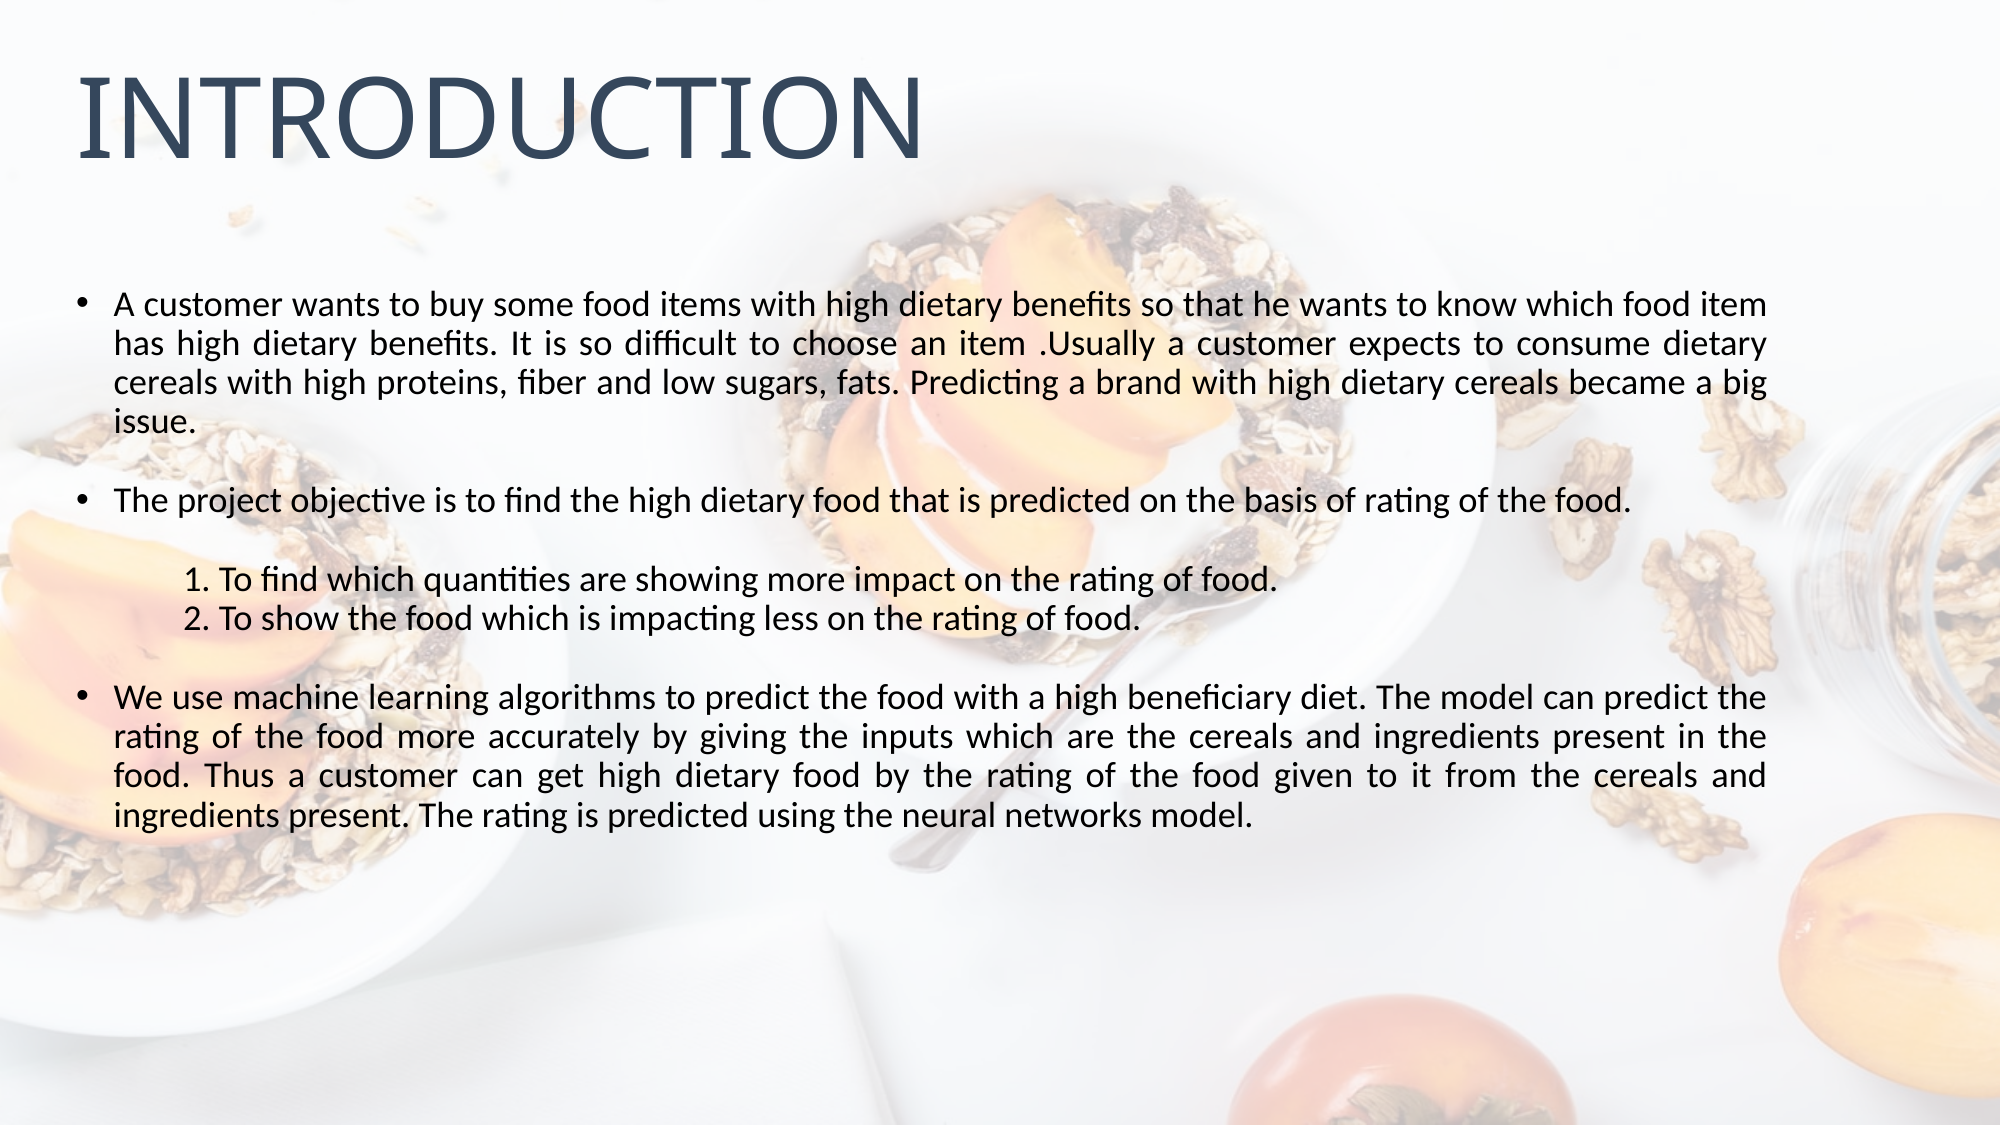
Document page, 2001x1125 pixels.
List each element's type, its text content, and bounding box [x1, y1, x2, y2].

list A customer wants to buy some food items with high dietary benefits so that he wants to know which food item has high dietary benefits. It is so difficult to choose an item .Usually a customer expects to consume dietary cereals with high proteins, fiber and low sugars, fats. Predicting a brand with high dietary cereals became a big issue. The project objective is to find the high dietary food that is predicted on the basis of rating of the food. 1. To find which quantities are showing more impact on the rating of food. 2. To show the food which is impacting less on the rating of food. We use machine learning algorithms to predict the food with a high beneficiary diet. The model can predict the rating of the food more accurately by giving the inputs which are the cereals and ingredients present in the food. Thus a customer can get high dietary food by the rating of the food given to it from the cereals and ingredients present. The rating is predicted using the neural networks model. [60, 277, 1786, 991]
title INTRODUCTION [60, 12, 1786, 231]
